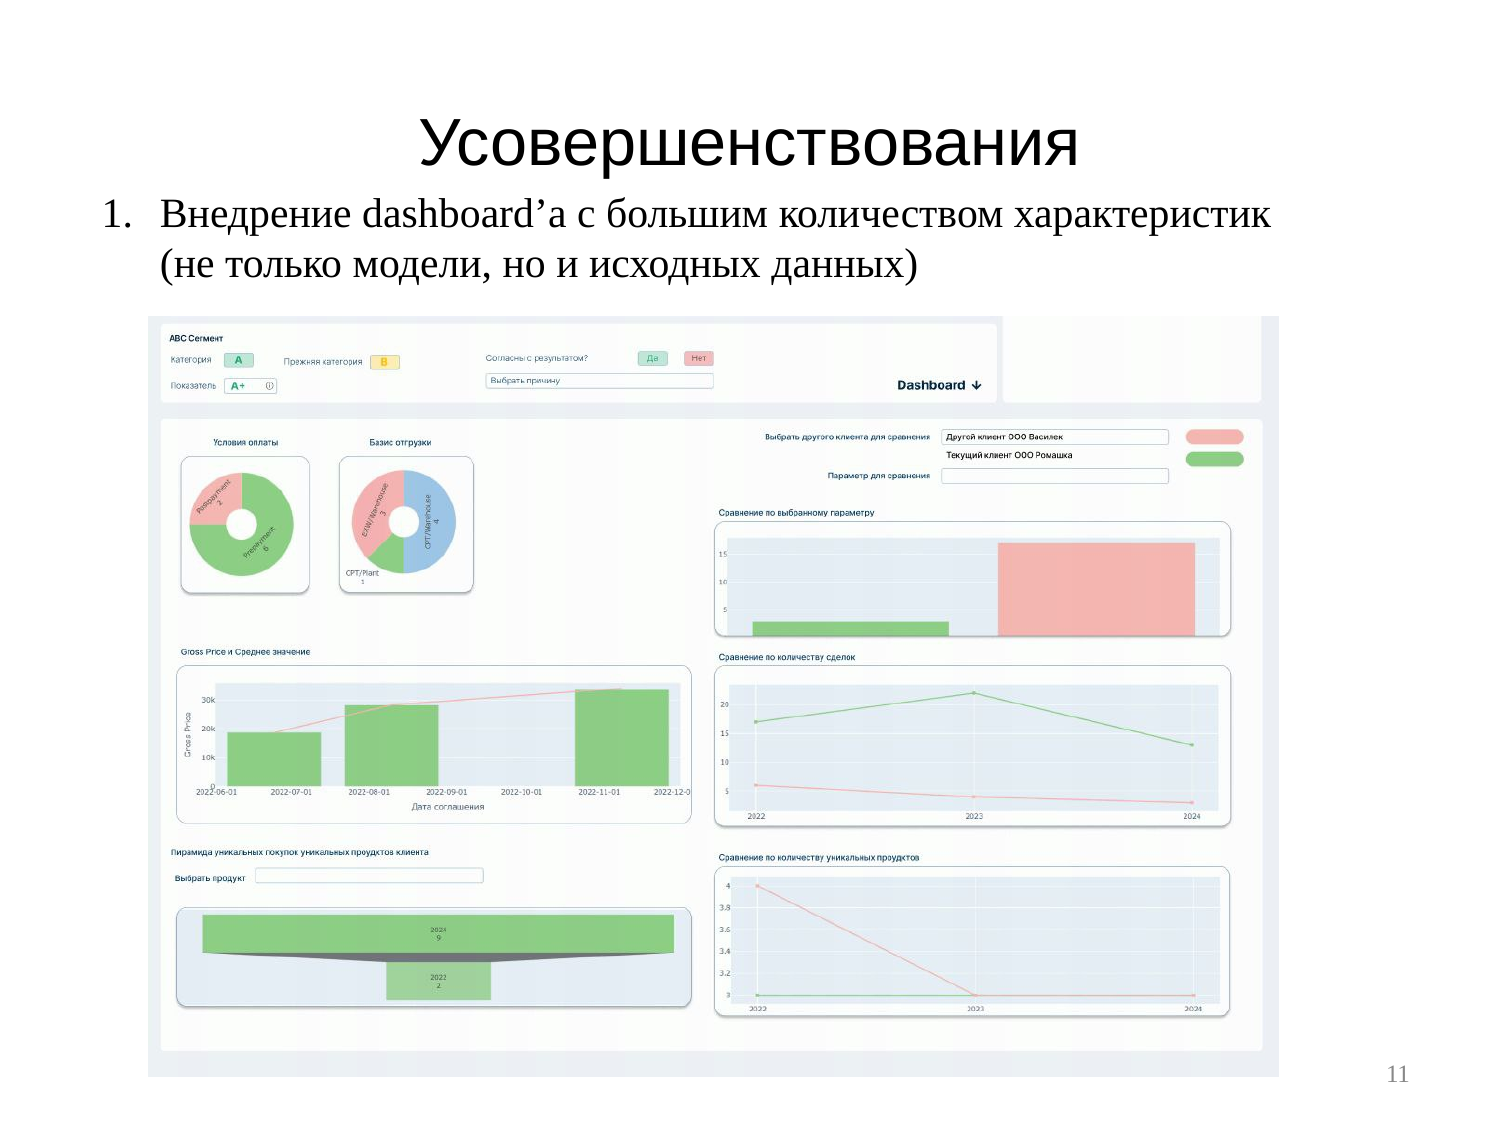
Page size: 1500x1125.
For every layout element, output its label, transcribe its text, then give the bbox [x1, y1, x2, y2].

slide_number ‹#› [1074, 1042, 1425, 1103]
text_box Внедрение dashboard’а с большим количеством характеристик (не только модели, но и исходных данных) [69, 170, 1322, 269]
picture [148, 315, 1279, 1077]
title Усовершенствования [75, 45, 1425, 233]
